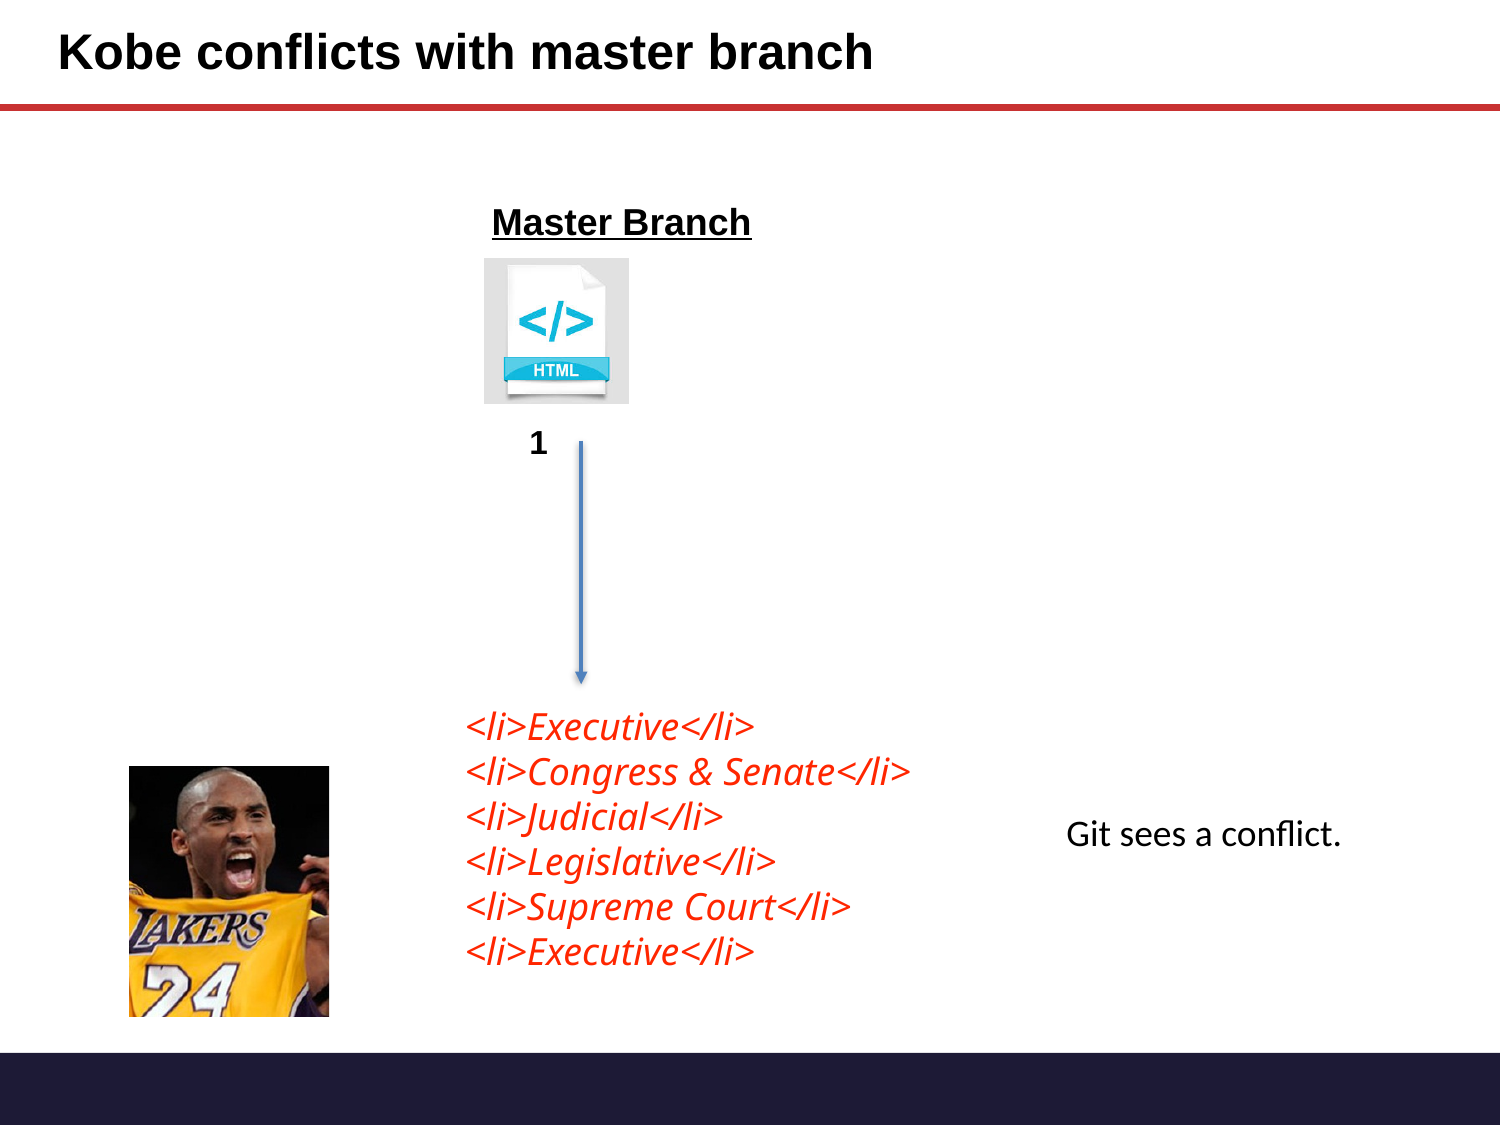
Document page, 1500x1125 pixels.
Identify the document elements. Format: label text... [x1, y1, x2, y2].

text_box 1 [521, 414, 556, 469]
text_box Master Branch [484, 190, 760, 251]
picture [128, 766, 330, 1017]
text_box <li>Executive</li> <li>Congress & Senate</li> <li>Judicial</li> <li>Legislative</li> <li>Supreme Court</li> <li>Executive</li> [418, 694, 1045, 980]
text_box [575, 440, 588, 685]
text_box Git sees a conflict. [1058, 801, 1351, 862]
picture [483, 258, 629, 404]
text_box Kobe conflicts with master branch [49, 12, 1113, 88]
